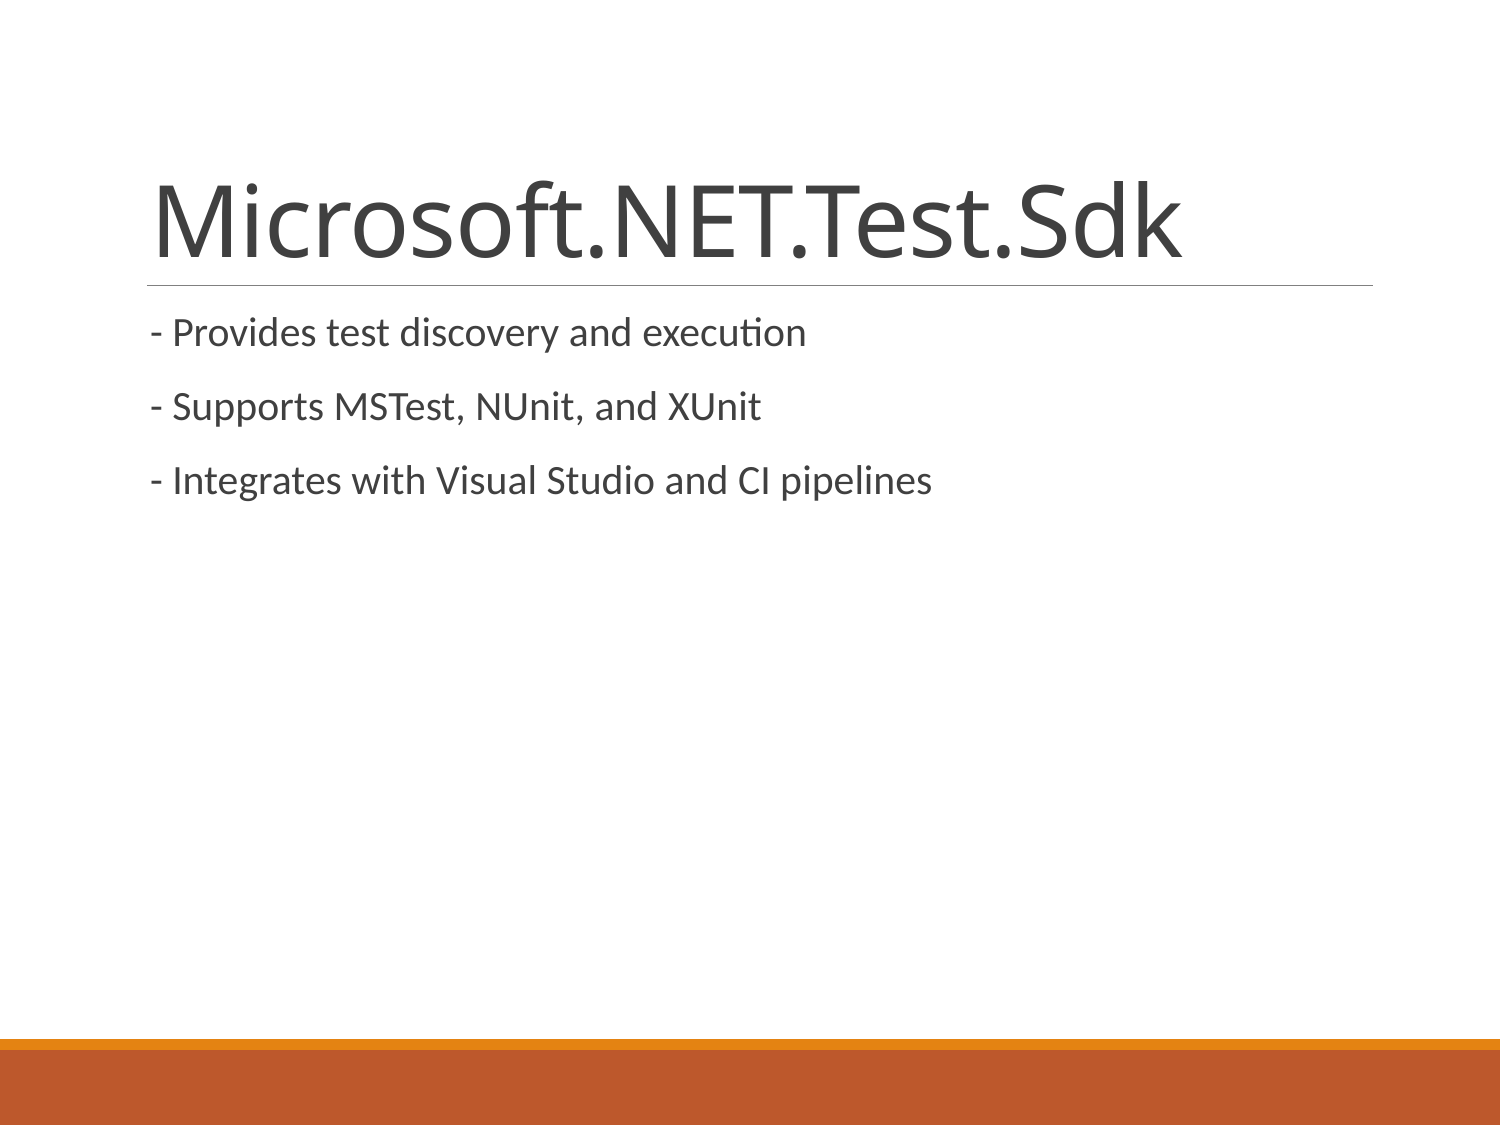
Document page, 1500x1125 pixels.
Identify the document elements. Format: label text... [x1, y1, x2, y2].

list - Provides test discovery and execution - Supports MSTest, NUnit, and XUnit - Integrates with Visual Studio and CI pipelines [135, 302, 1373, 963]
title Microsoft.NET.Test.Sdk [135, 47, 1373, 285]
